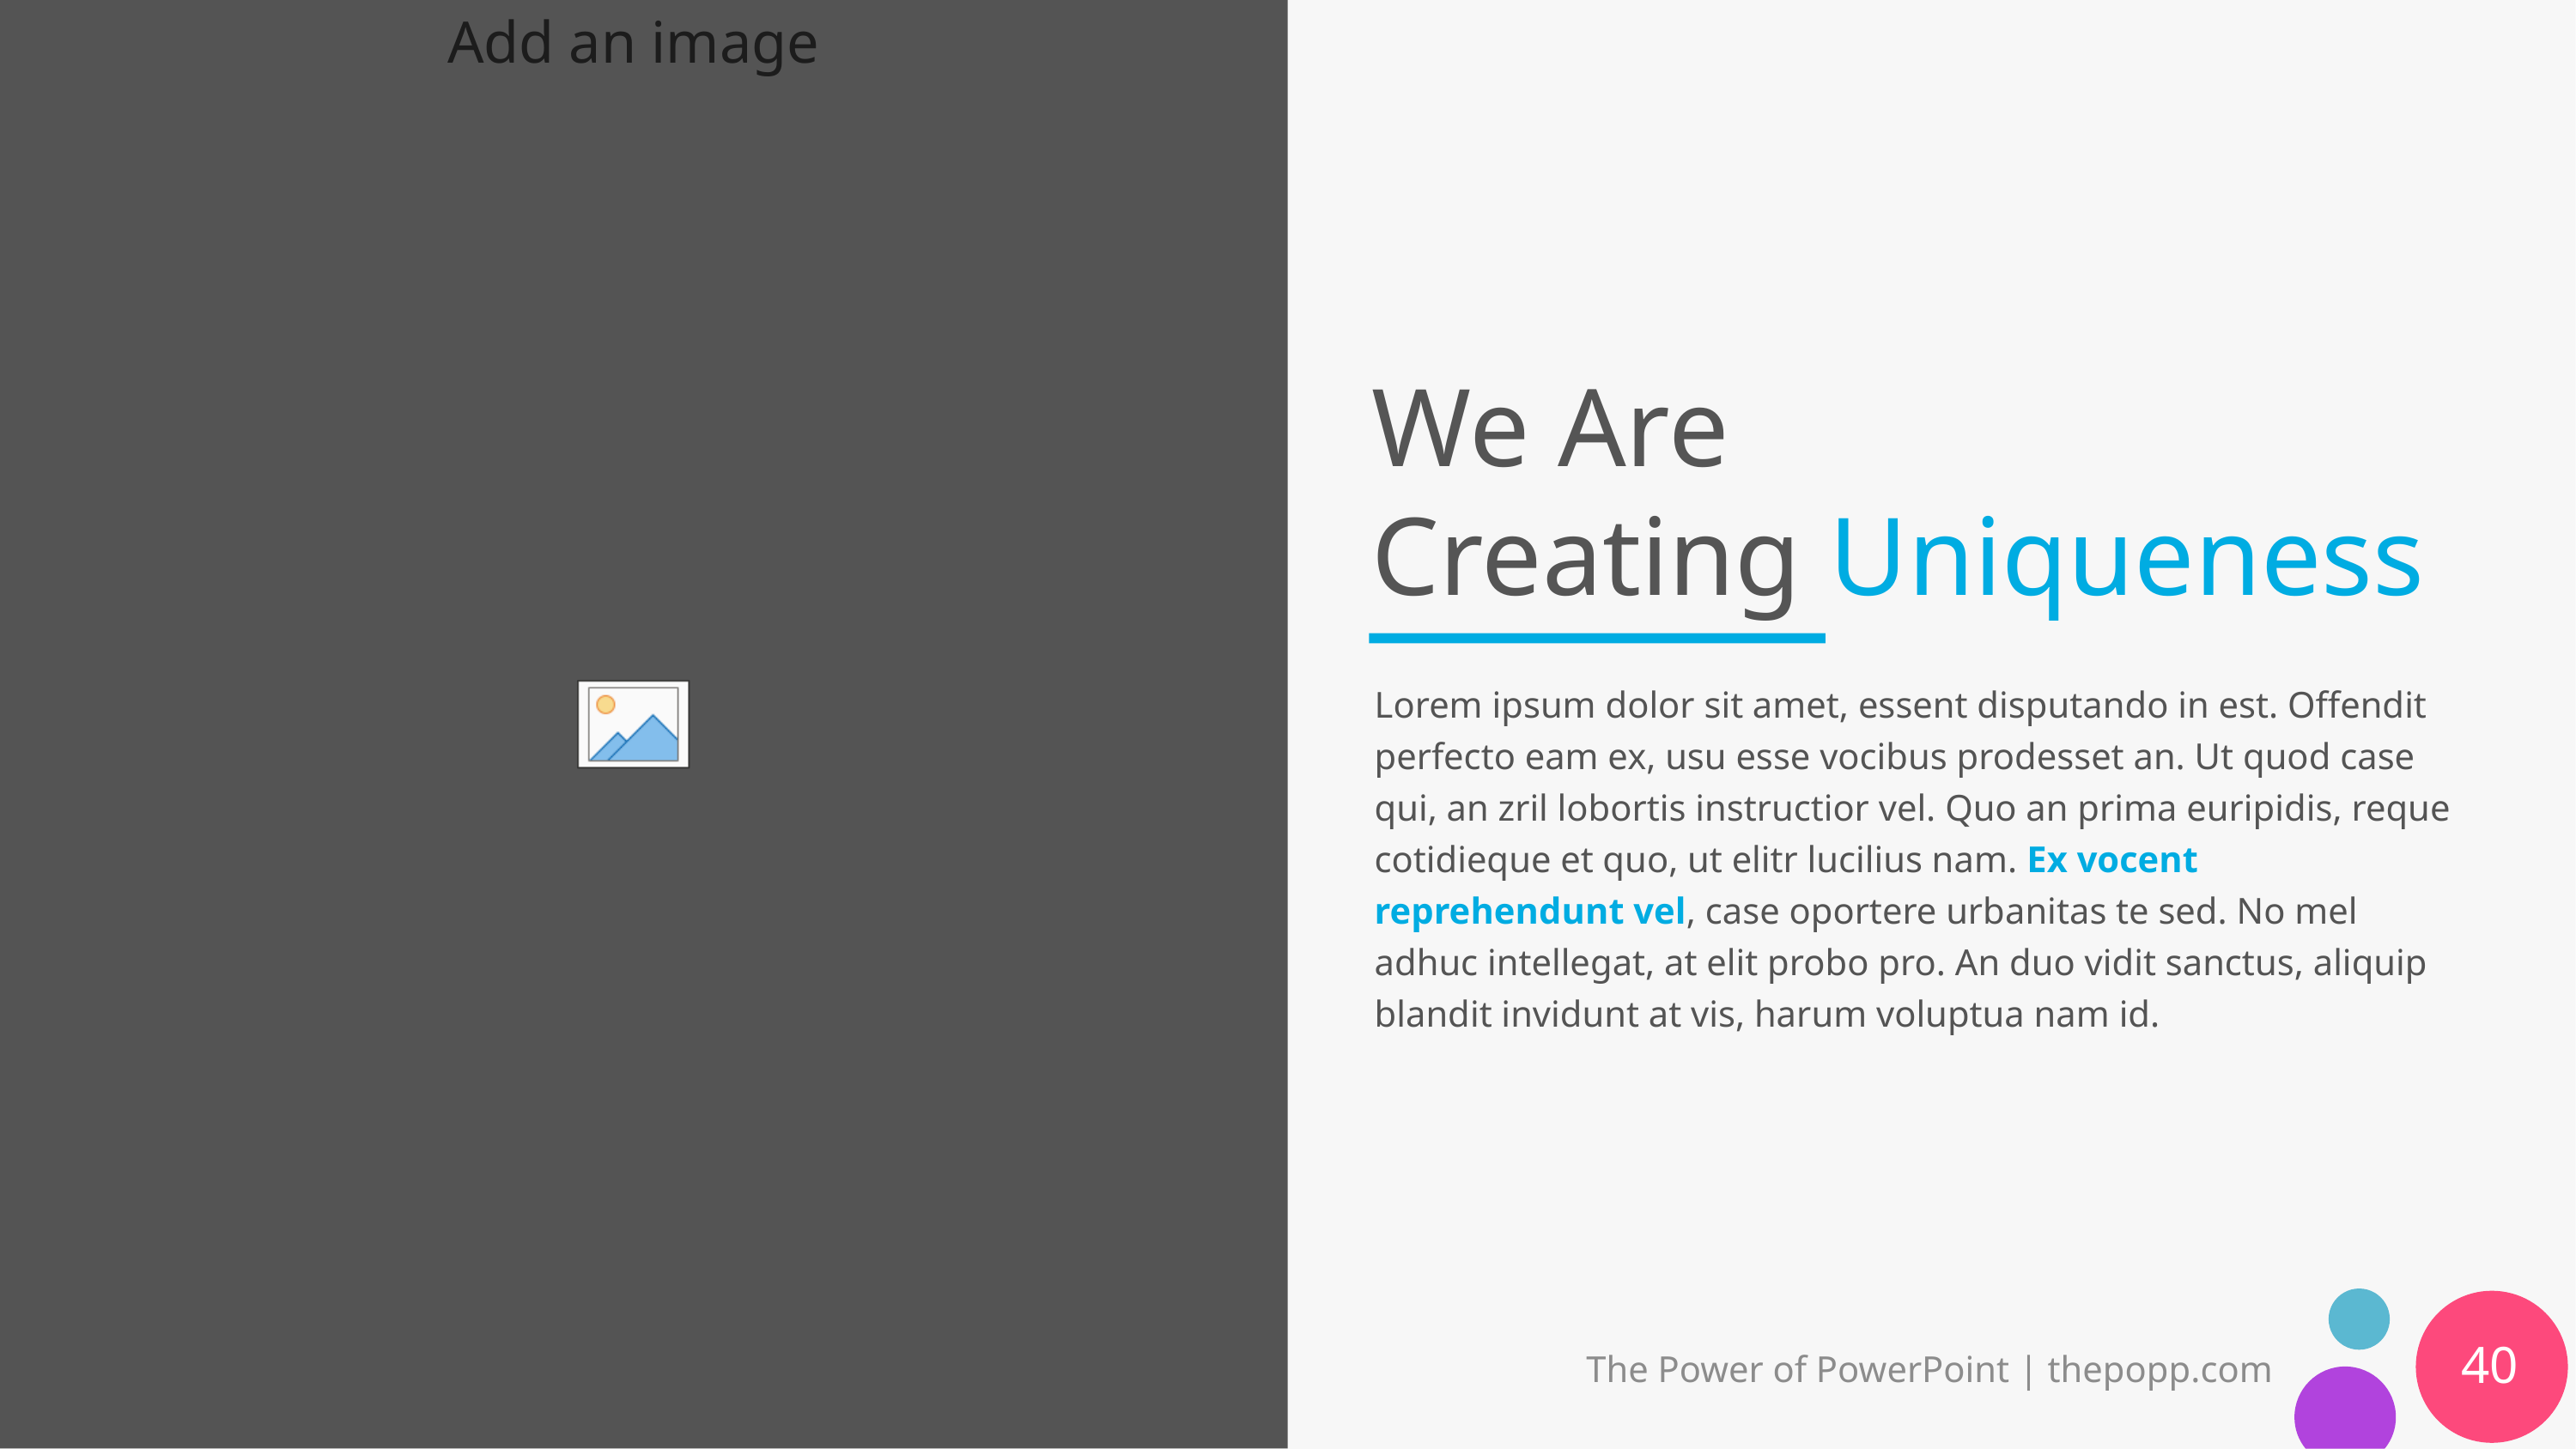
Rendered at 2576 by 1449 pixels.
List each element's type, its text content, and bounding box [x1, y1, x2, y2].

slide_number 40 [2414, 1328, 2567, 1406]
title We Are Creating Uniqueness [1348, 191, 2475, 628]
picture [0, 0, 1268, 1449]
footer The Power of PowerPoint | thepopp.com [1479, 1332, 2296, 1410]
list Lorem ipsum dolor sit amet, essent disputando in est. Offendit perfecto eam ex, usu esse vocibus prodesset an. Ut quod case qui, an zril lobortis instructior vel. Quo an prima euripidis, reque cotidieque et quo, ut elitr lucilius nam. Ex vocent reprehendunt vel, case oportere urbanitas te sed. No mel adhuc intellegat, at elit probo pro. An duo vidit sanctus, aliquip blandit invidunt at vis, harum voluptua nam id. [1351, 662, 2478, 1088]
